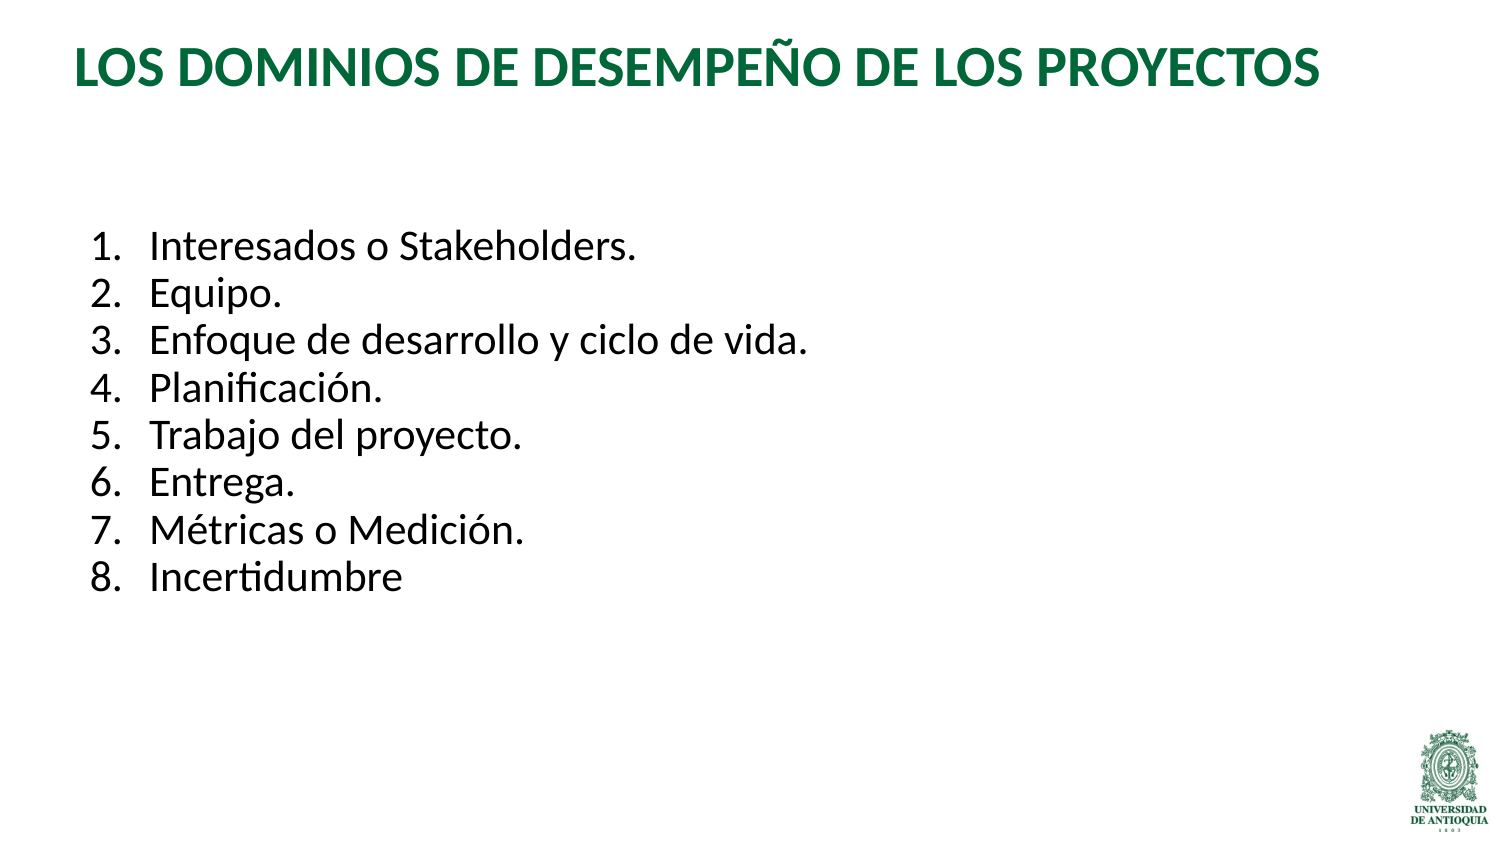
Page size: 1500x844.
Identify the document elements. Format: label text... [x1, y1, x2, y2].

list Interesados o Stakeholders. Equipo. Enfoque de desarrollo y ciclo de vida. Planificación. Trabajo del proyecto. Entrega. Métricas o Medición. Incertidumbre [62, 211, 1452, 651]
title LOS DOMINIOS DE DESEMPEÑO DE LOS PROYECTOS [62, 25, 1452, 110]
picture [1408, 728, 1491, 832]
